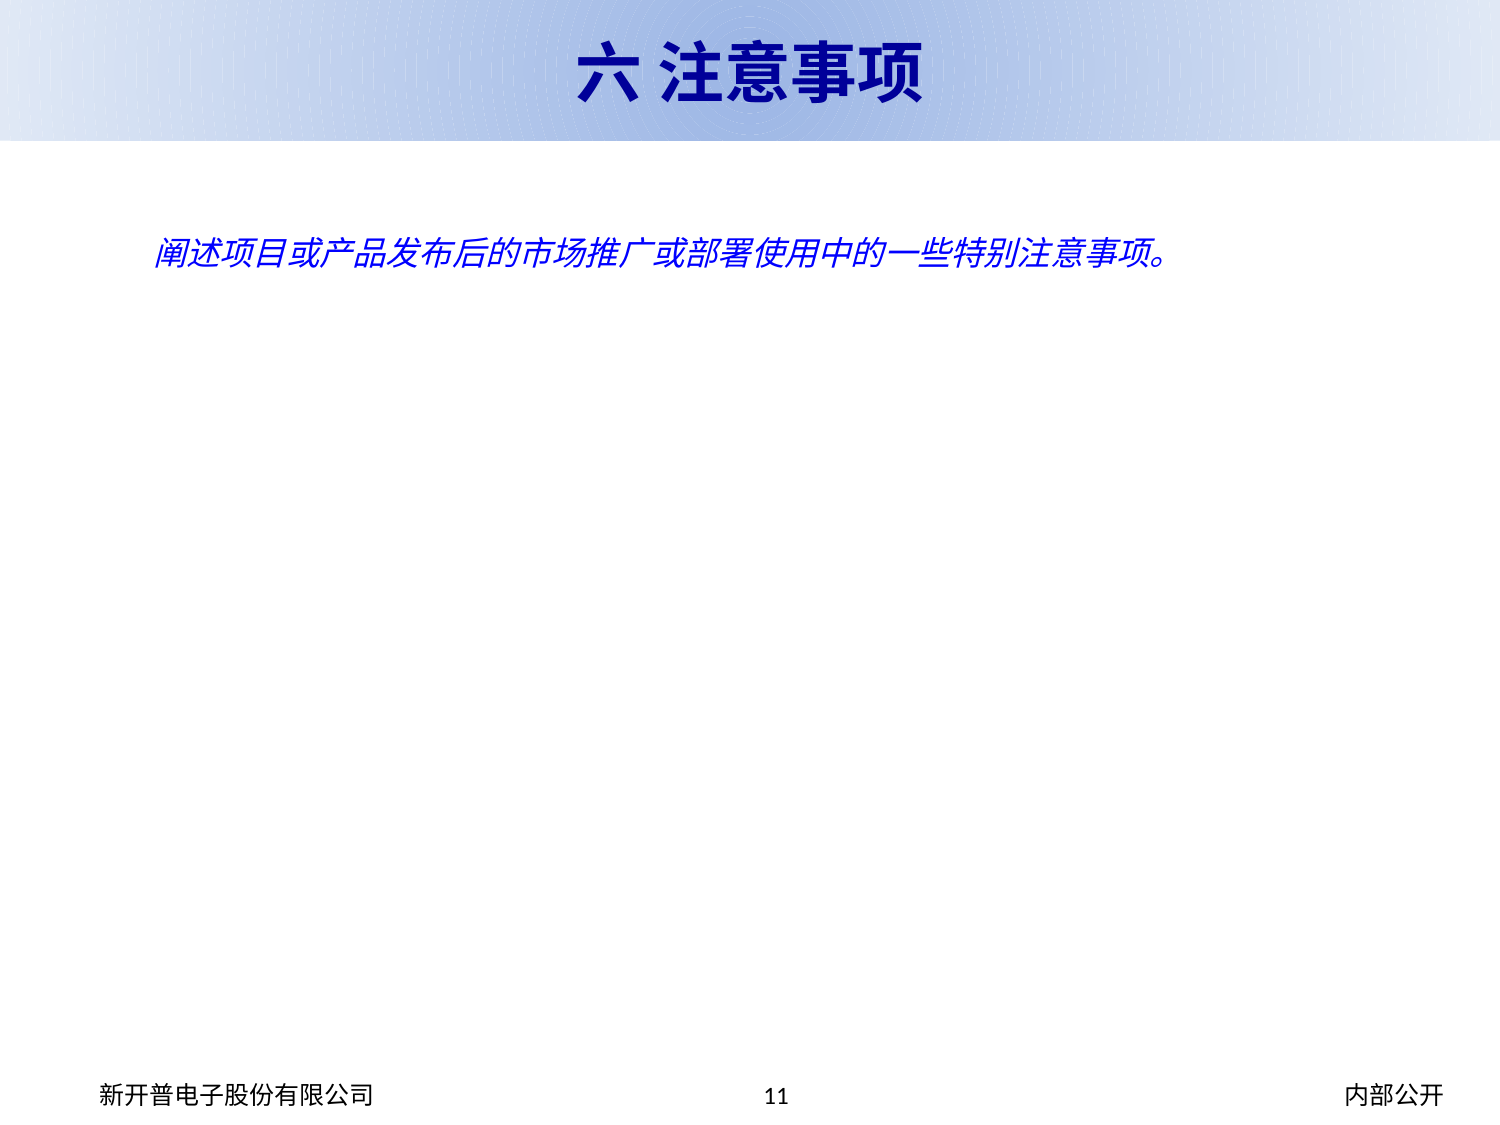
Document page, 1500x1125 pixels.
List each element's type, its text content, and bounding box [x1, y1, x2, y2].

text_box 内部公开 [1288, 1065, 1500, 1125]
slide_number 11 [738, 1065, 804, 1125]
text_box 六 注意事项 [0, 0, 1500, 141]
text_box 阐述项目或产品发布后的市场推广或部署使用中的一些特别注意事项。 [138, 204, 1292, 280]
footer 新开普电子股份有限公司 [40, 1065, 434, 1125]
